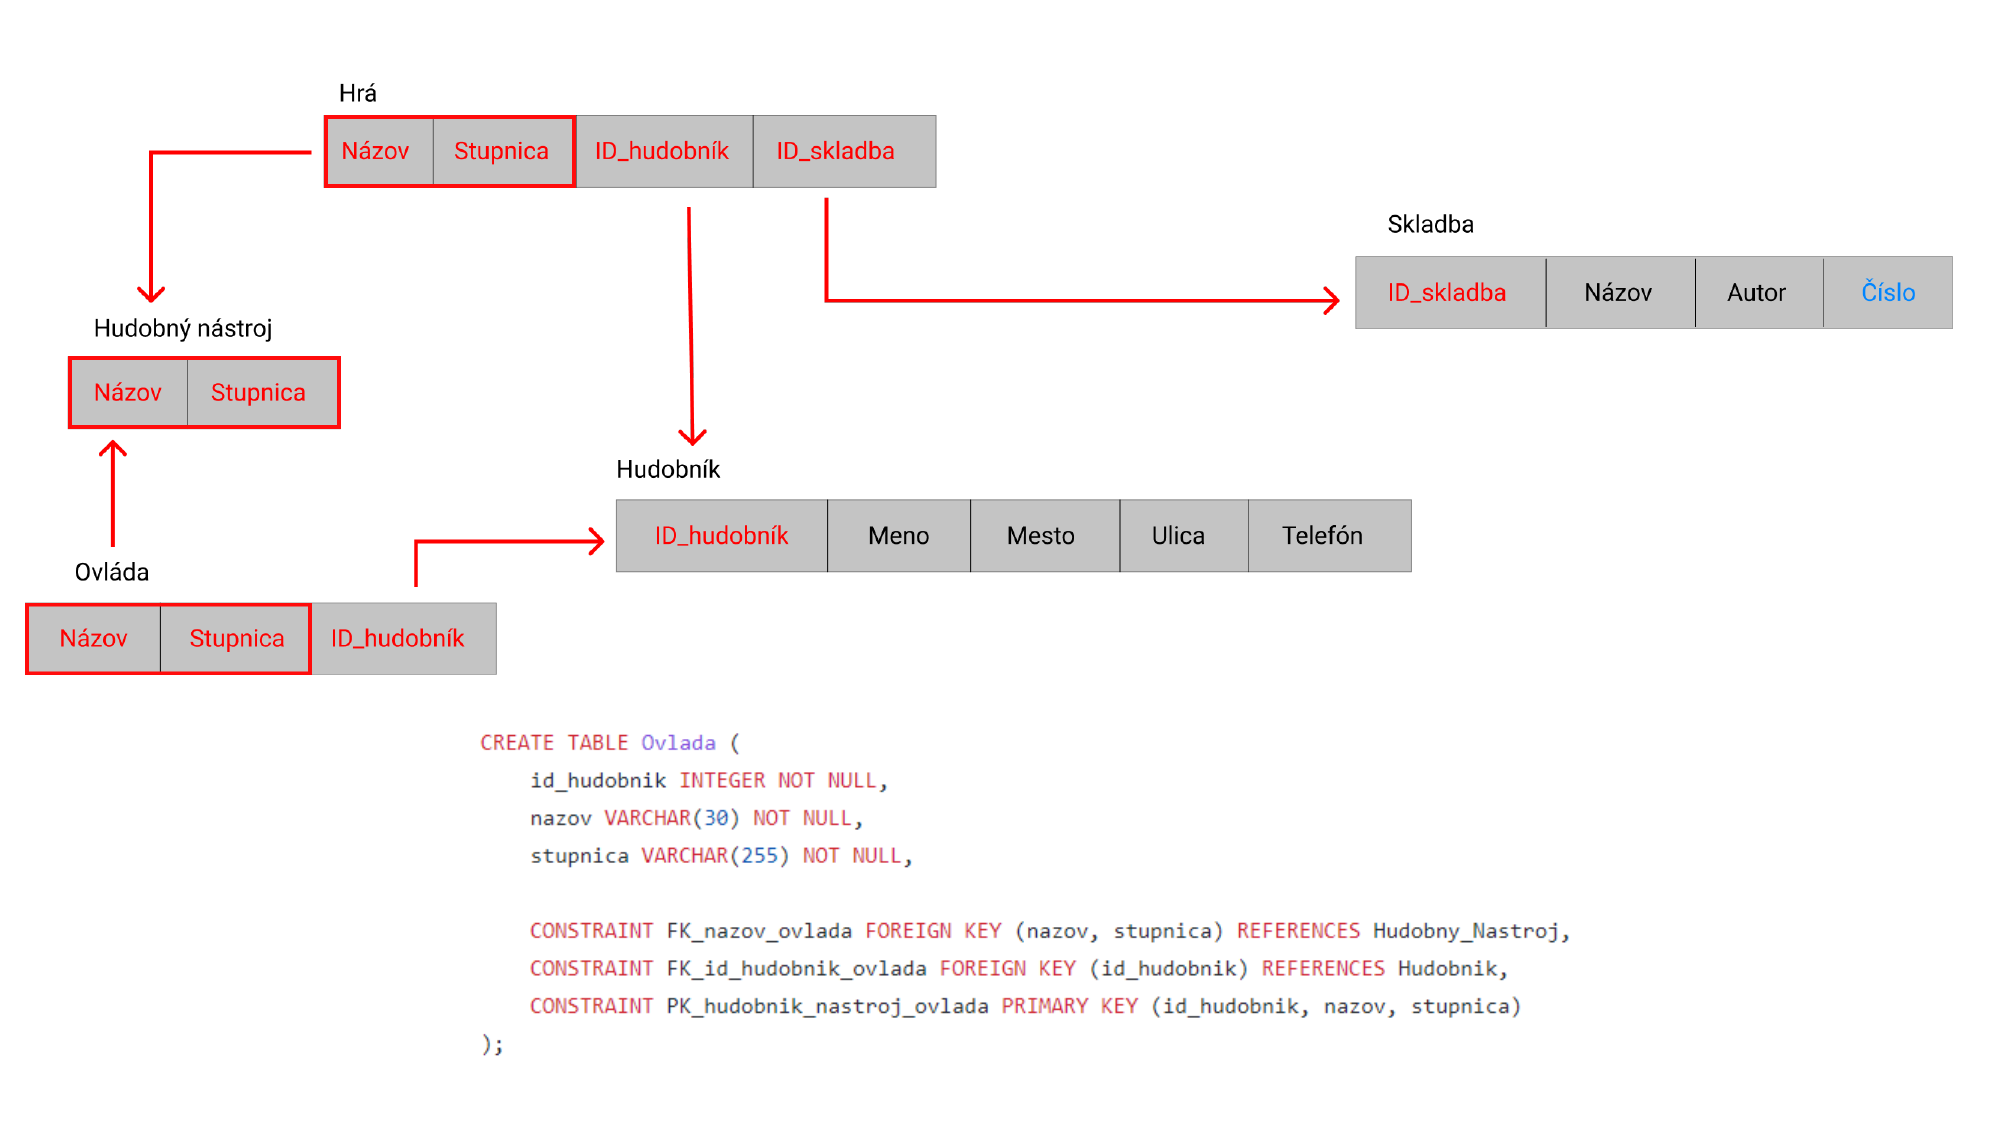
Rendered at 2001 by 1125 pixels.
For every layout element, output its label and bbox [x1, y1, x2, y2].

picture [25, 77, 1953, 675]
picture [475, 717, 1579, 1069]
